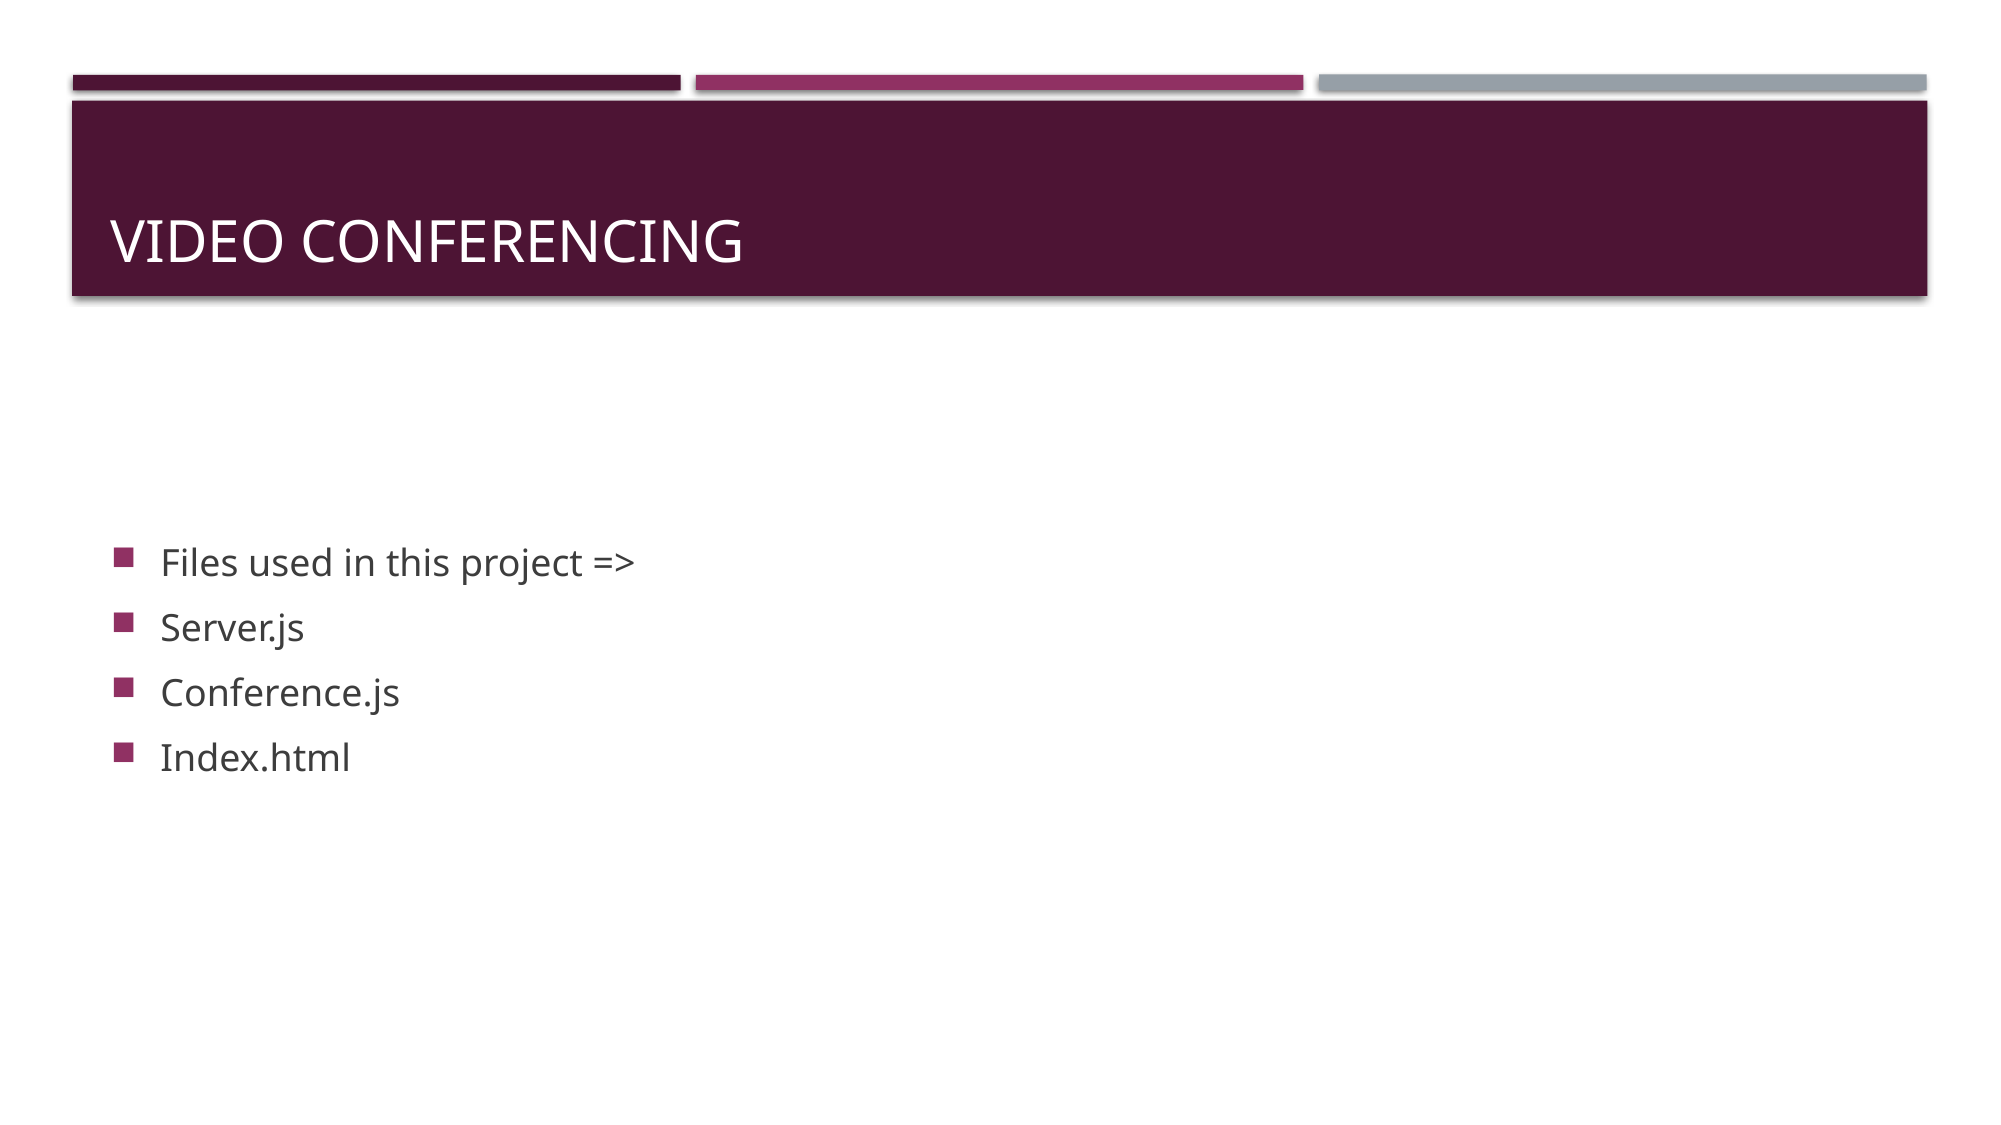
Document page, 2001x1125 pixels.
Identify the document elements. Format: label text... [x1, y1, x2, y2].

title Video conferencing [95, 115, 1905, 282]
list Files used in this project => Server.js Conference.js Index.html [95, 357, 1905, 962]
